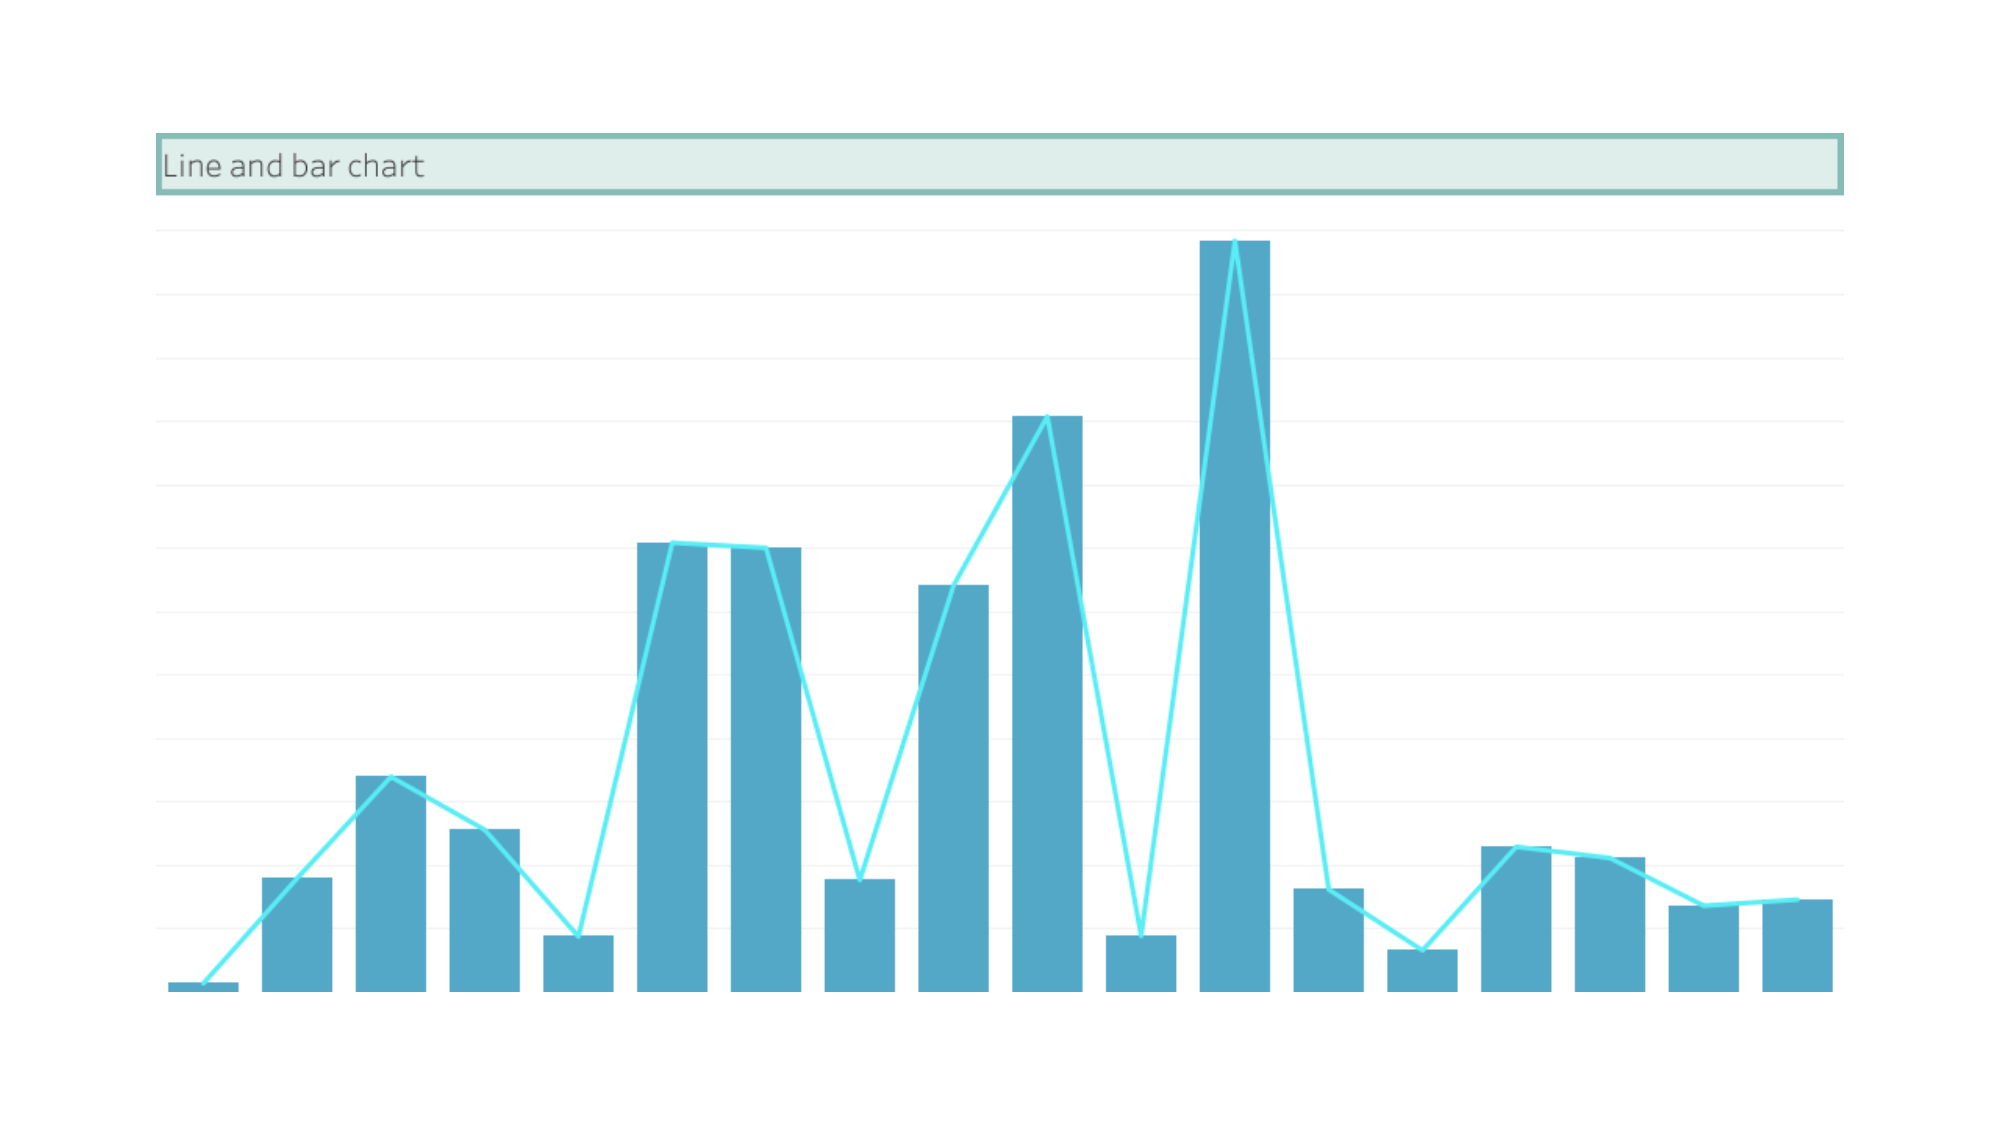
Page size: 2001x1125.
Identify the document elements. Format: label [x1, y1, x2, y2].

picture [156, 133, 1844, 992]
